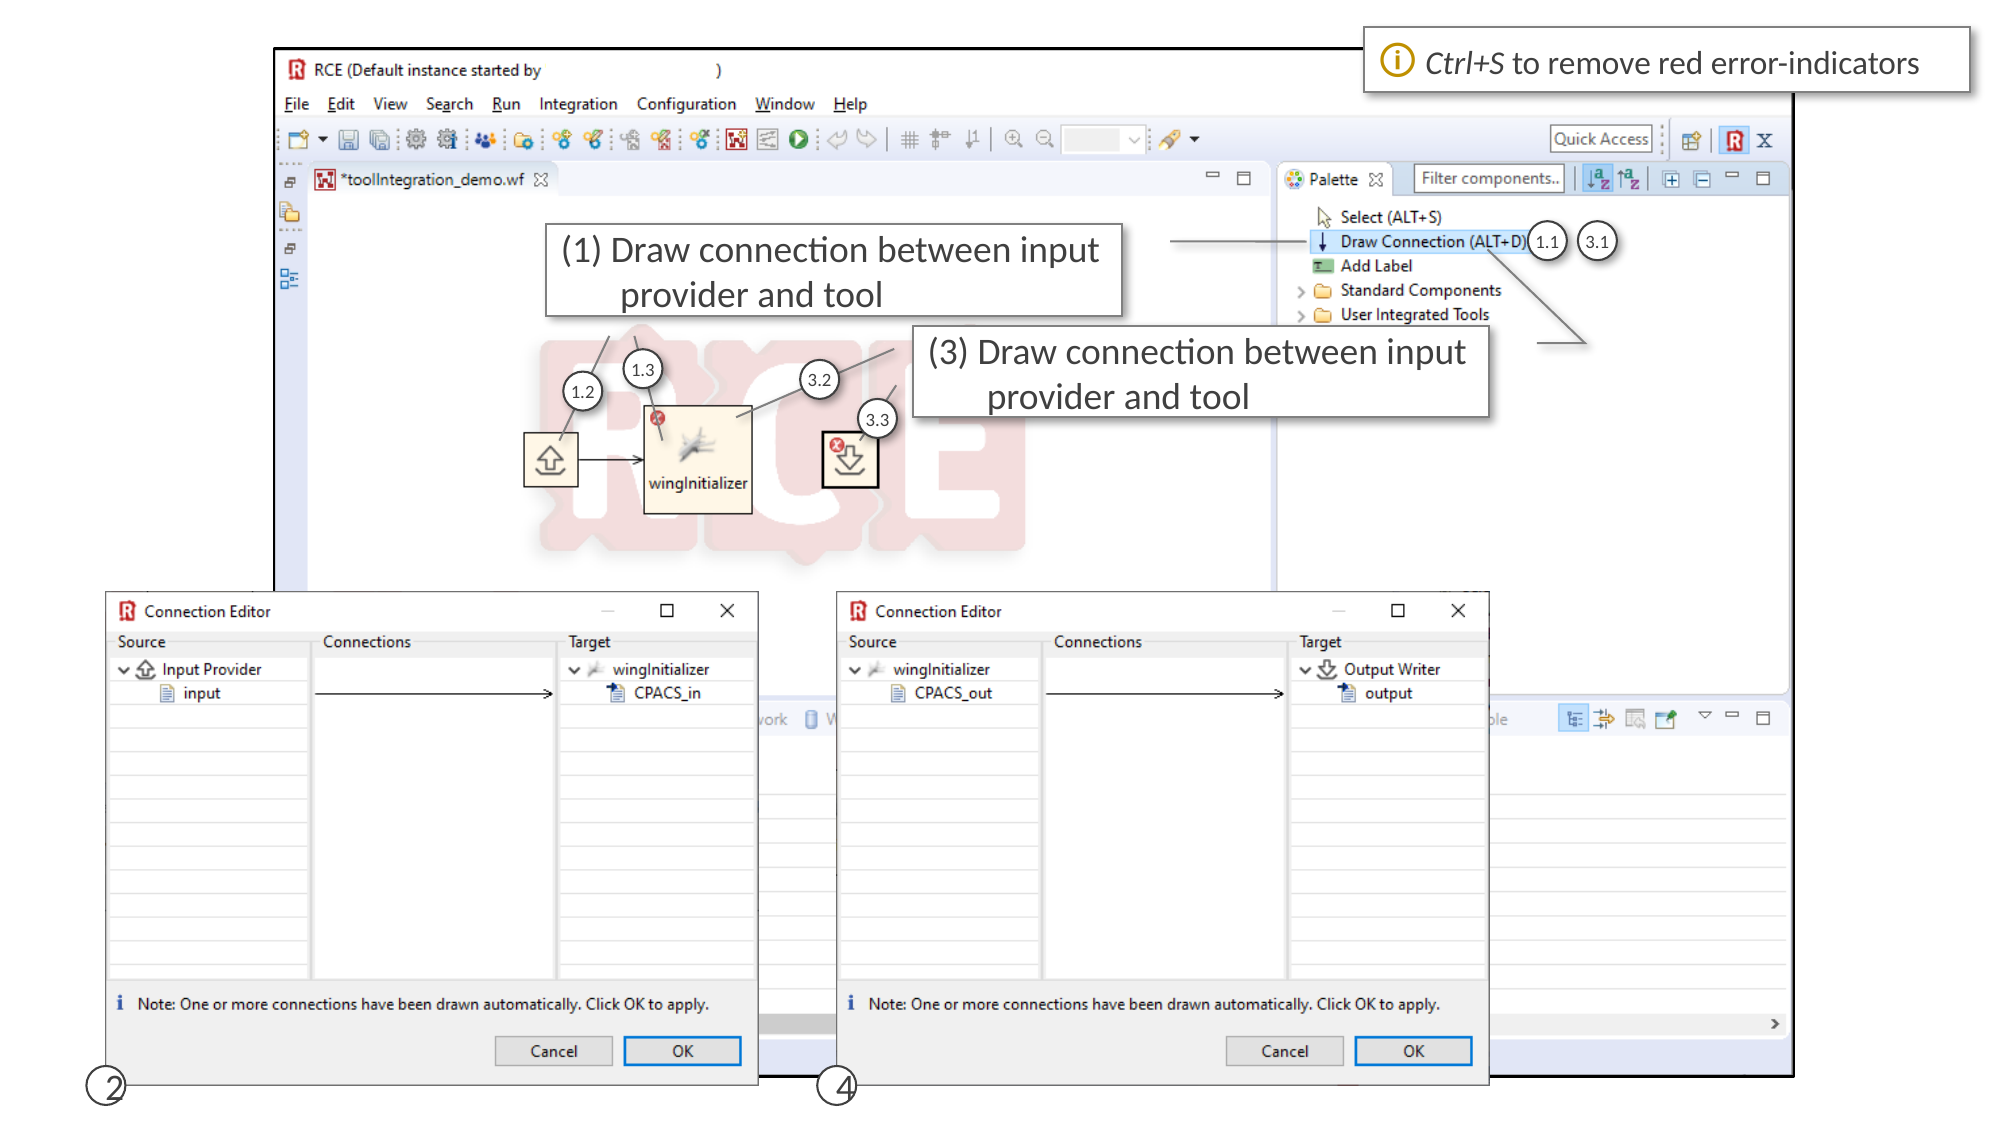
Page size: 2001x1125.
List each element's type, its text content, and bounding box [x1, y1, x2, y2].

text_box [736, 348, 895, 418]
text_box 🛈 Ctrl+S to remove red error-indicators [1363, 26, 1971, 93]
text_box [859, 385, 897, 441]
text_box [559, 335, 610, 441]
text_box 2 [85, 1065, 127, 1107]
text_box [634, 335, 663, 441]
text_box 4 [816, 1076, 858, 1107]
picture [105, 49, 1793, 1086]
